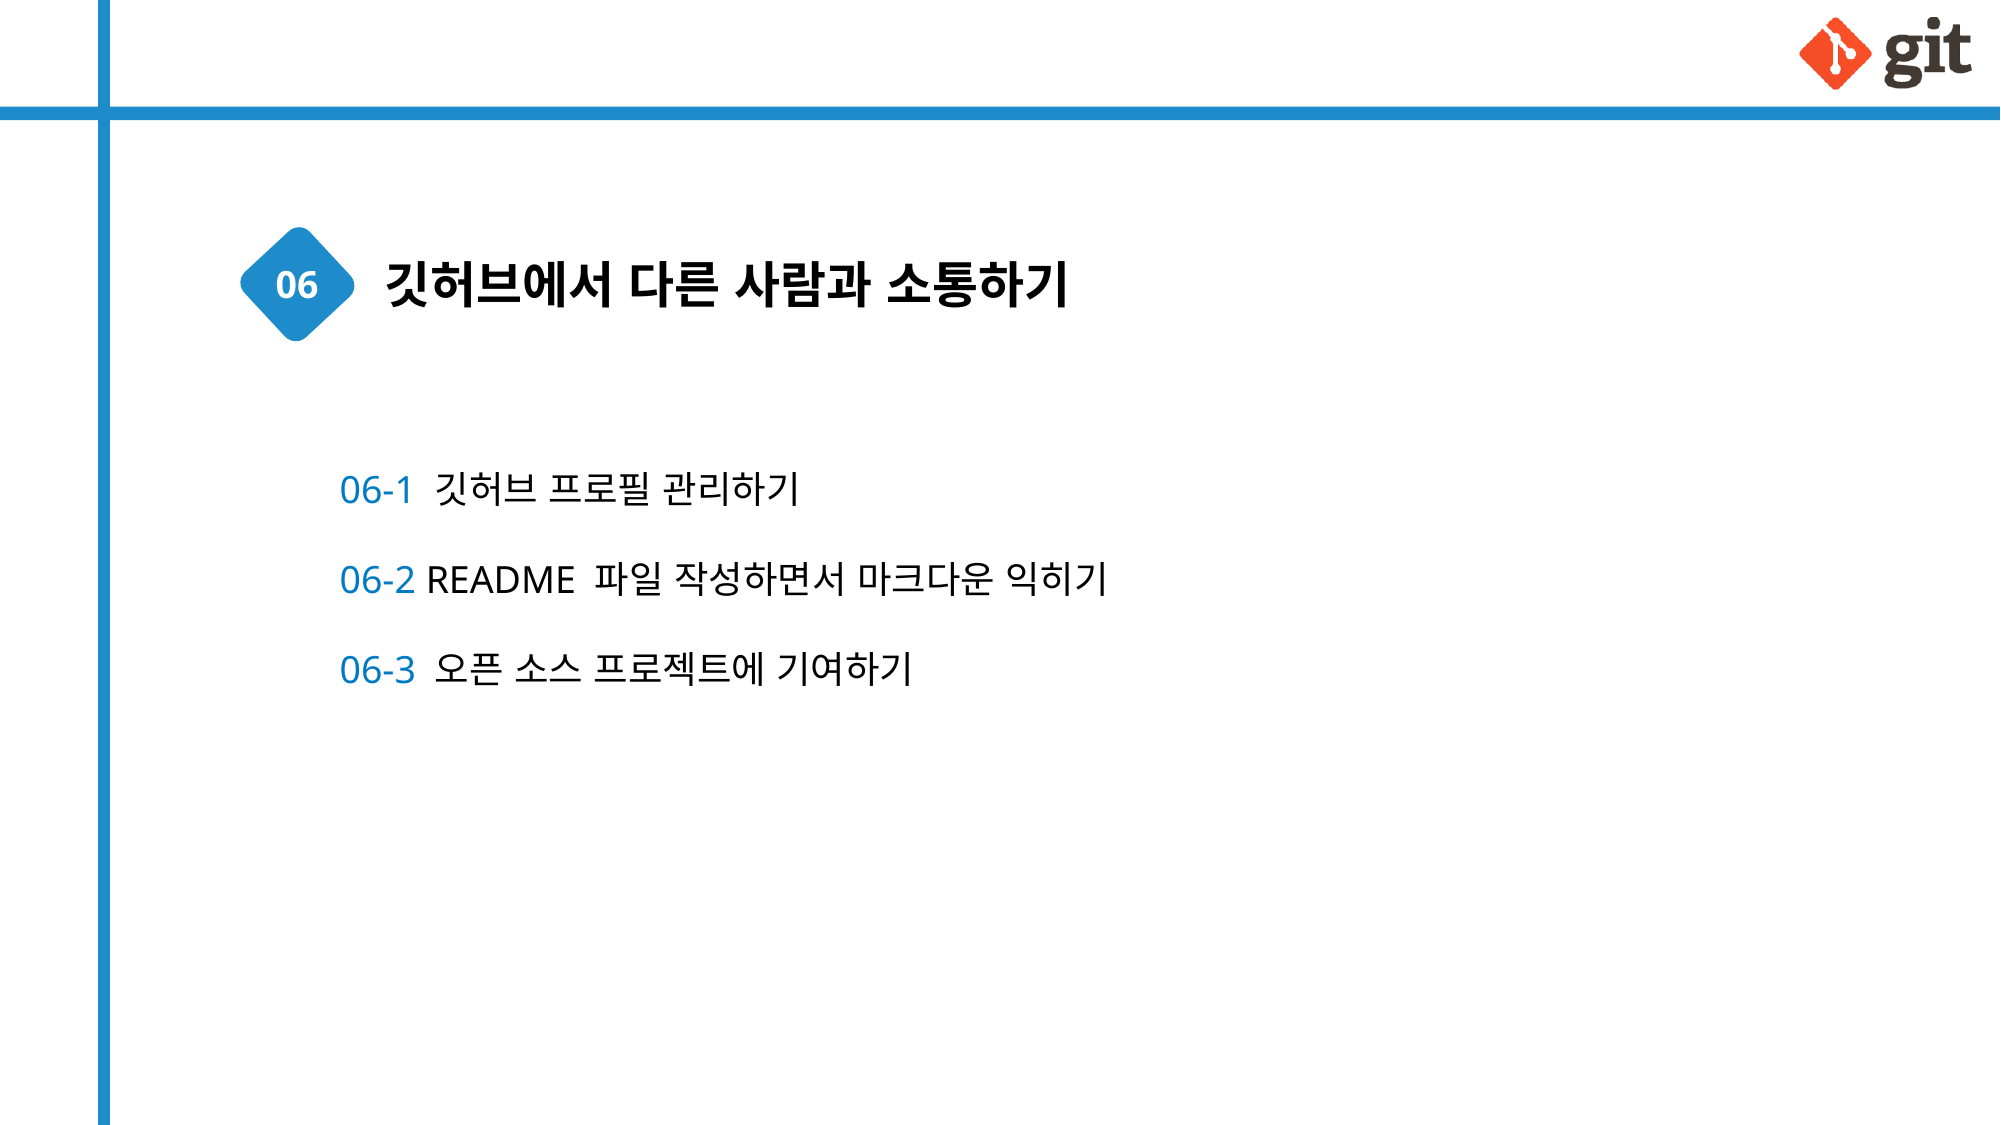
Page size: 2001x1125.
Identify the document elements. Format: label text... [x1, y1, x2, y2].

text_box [252, 239, 342, 329]
text_box 06-1 깃허브 프로필 관리하기 06-2 README 파일 작성하면서 마크다운 익히기 06-3 오픈 소스 프로젝트에 기여하기 [324, 414, 1125, 699]
picture [1799, 17, 1972, 90]
text_box 깃허브에서 다른 사람과 소통하기 [370, 246, 1173, 322]
